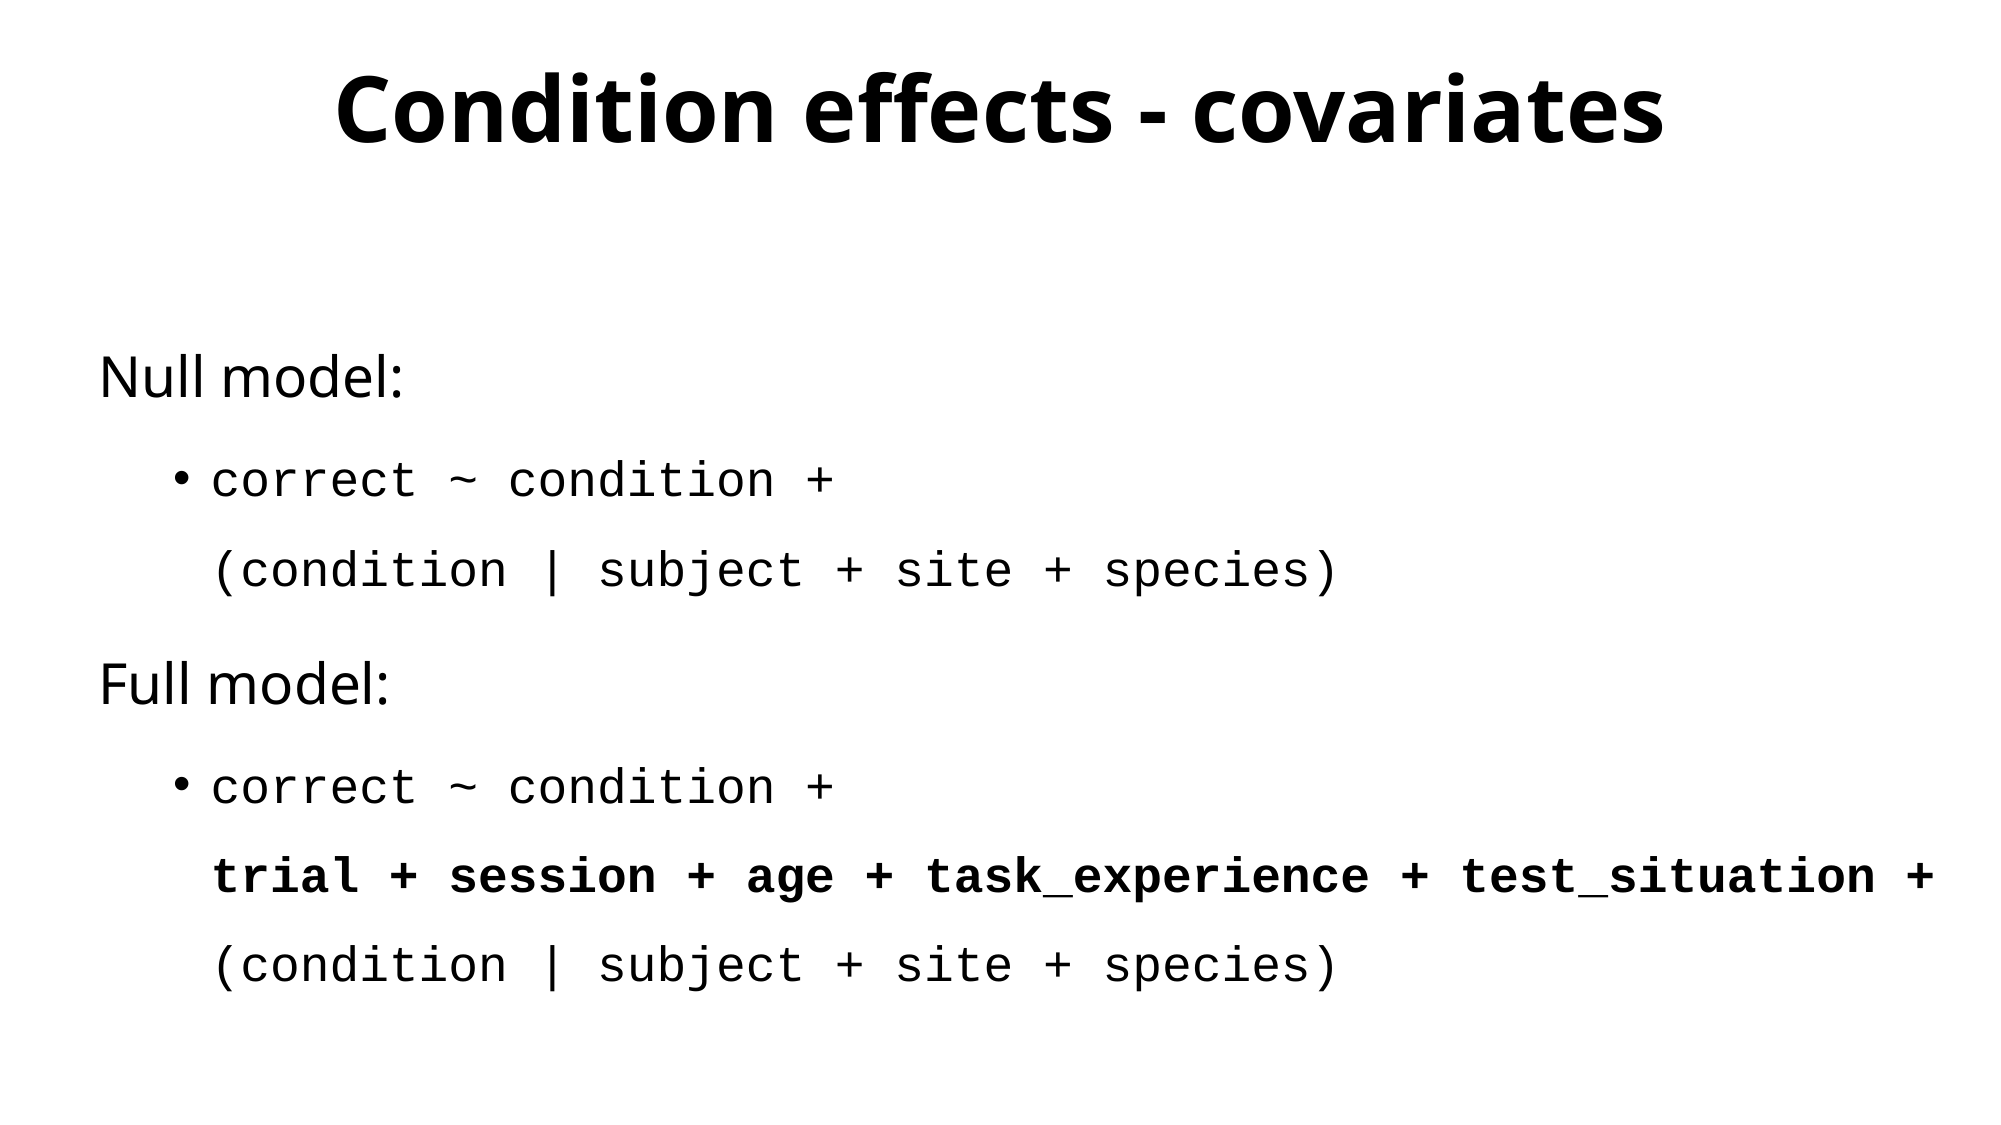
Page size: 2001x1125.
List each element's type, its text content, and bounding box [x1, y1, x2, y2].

list Null model: correct ~ condition + (condition | subject + site + species) Full model: correct ~ condition + trial + session + age + task_experience + test_situation + (condition | subject + site + species) [83, 299, 1983, 1014]
title Condition effects - covariates [137, 4, 1863, 222]
